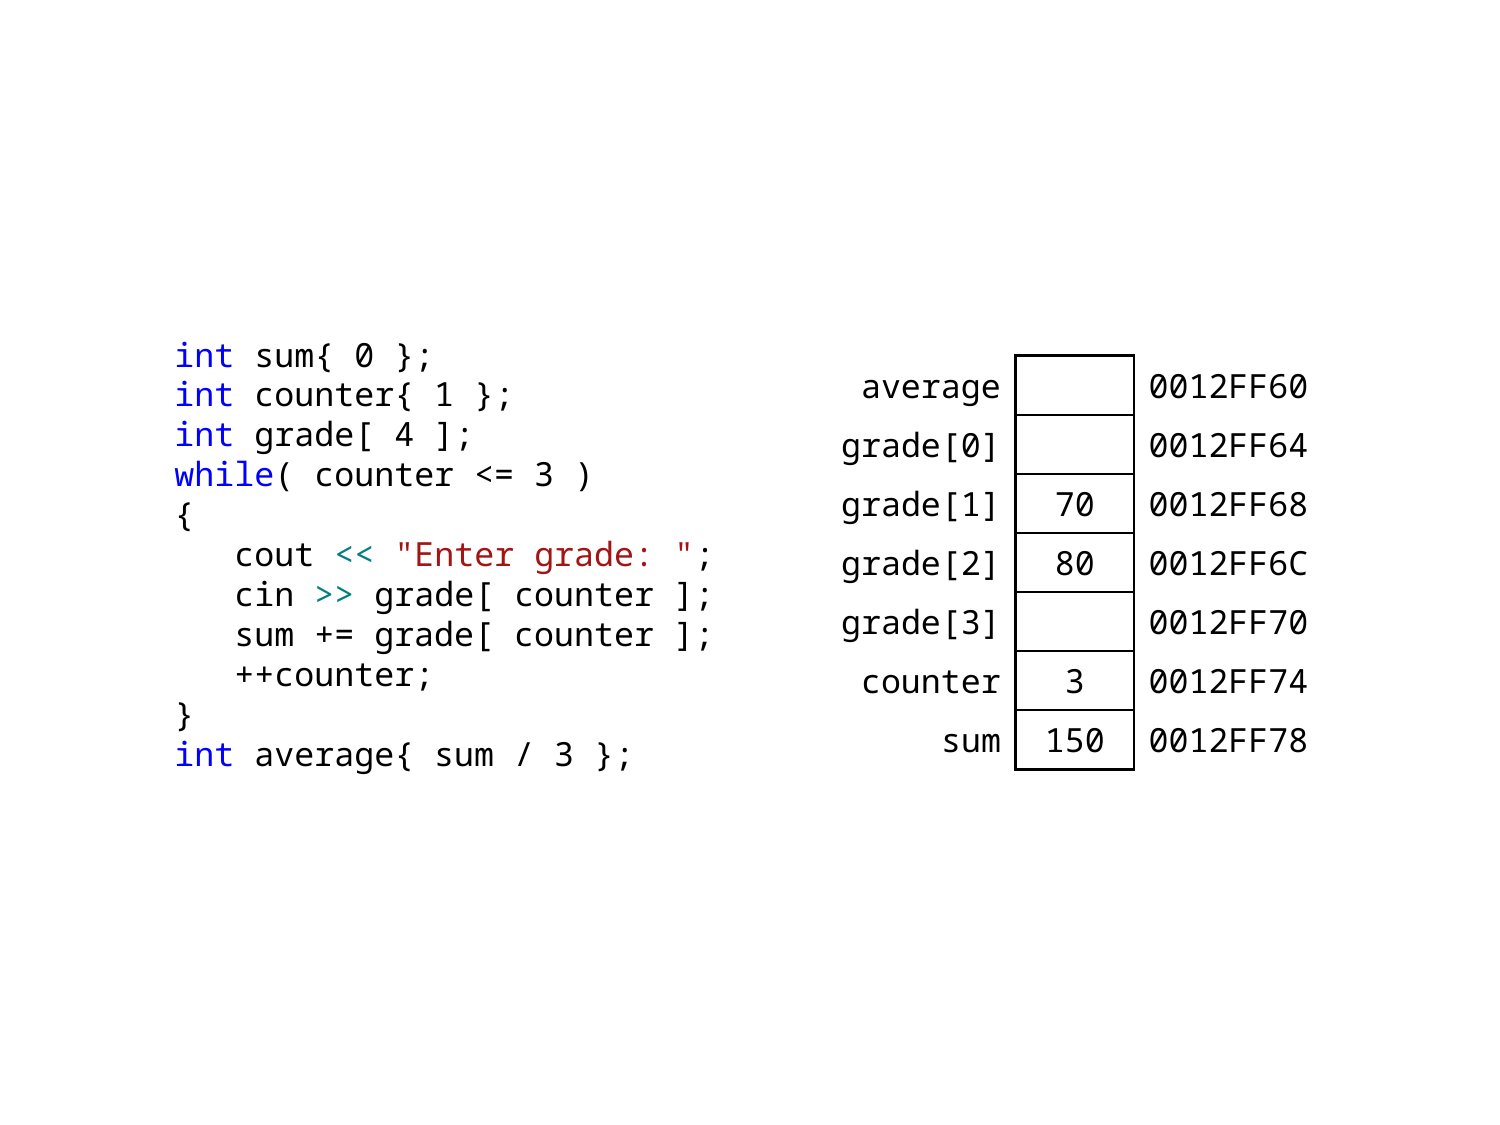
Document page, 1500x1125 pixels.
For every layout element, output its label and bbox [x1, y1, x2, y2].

table_cell [1017, 593, 1133, 650]
table_cell [1017, 475, 1133, 532]
table_cell [1017, 416, 1133, 473]
table_cell [1017, 711, 1133, 768]
list [159, 325, 751, 799]
table_header [809, 356, 1014, 415]
table_header [1135, 356, 1341, 415]
table_cell [1017, 534, 1133, 591]
table_header [1017, 357, 1133, 414]
table_cell [809, 415, 1014, 769]
table_cell [1017, 652, 1133, 709]
table_cell [1135, 415, 1341, 769]
